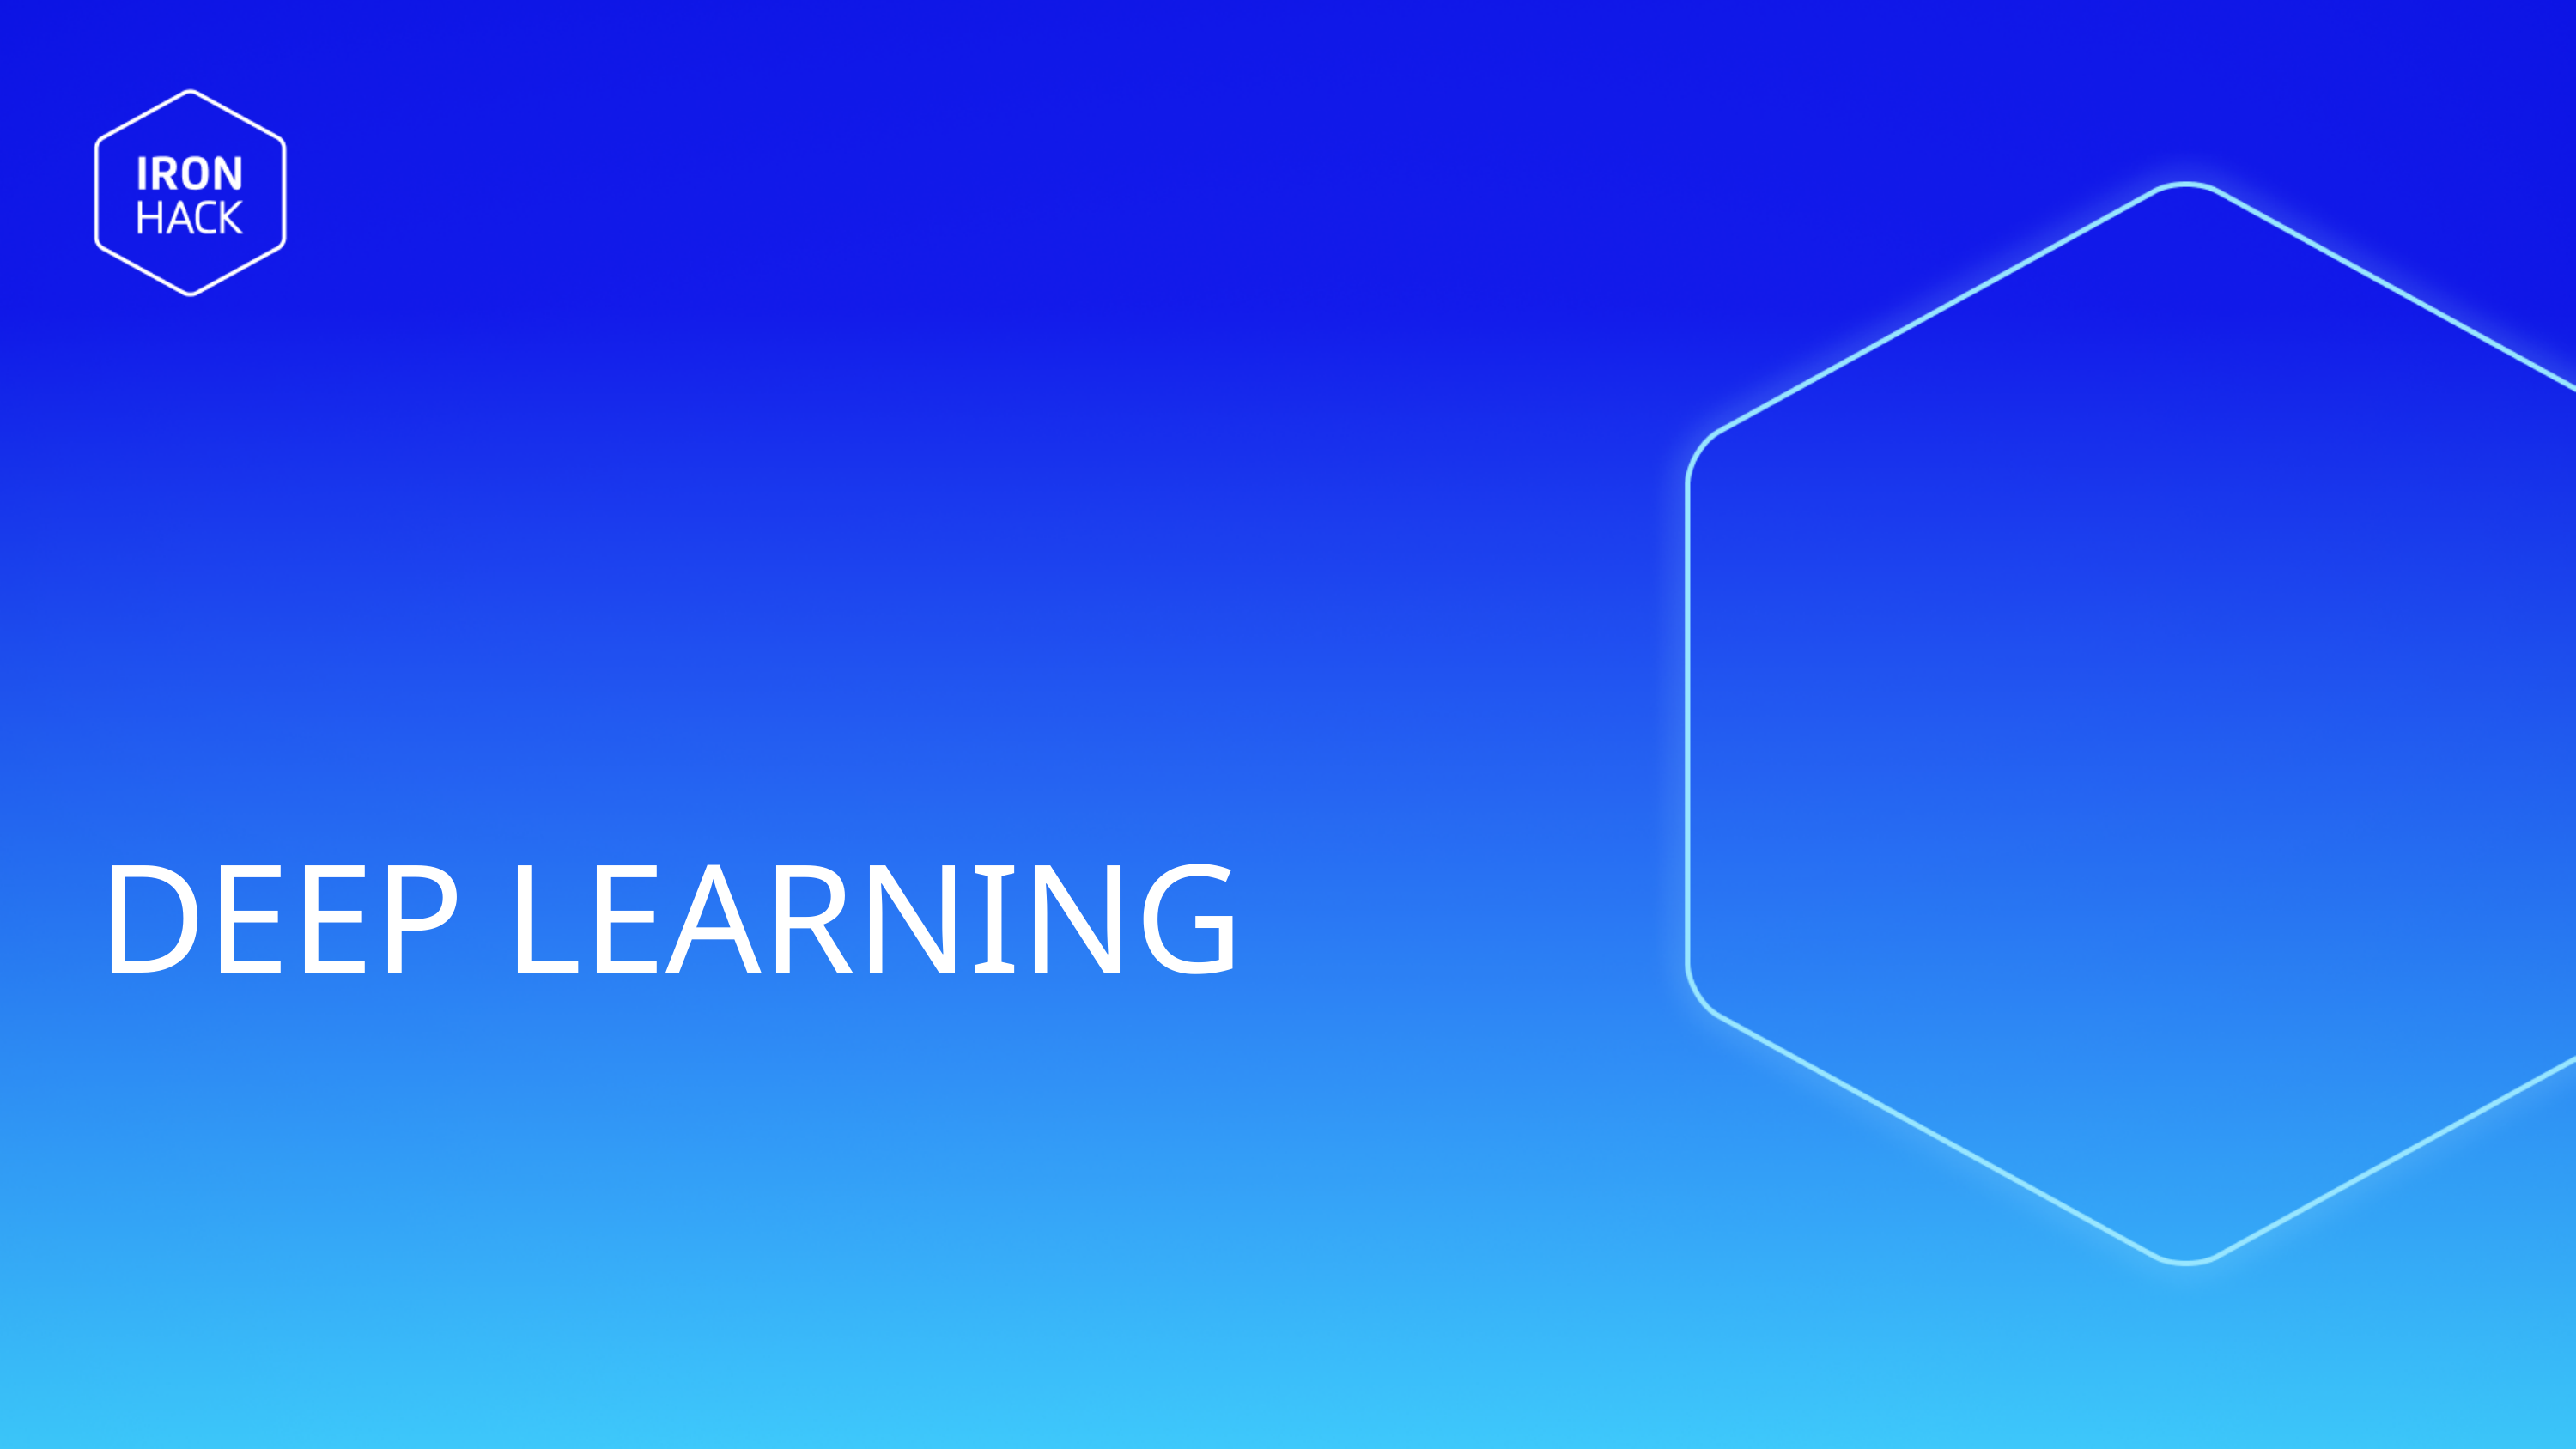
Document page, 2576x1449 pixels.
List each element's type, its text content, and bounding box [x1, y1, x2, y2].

text_box [0, 0, 2576, 1449]
text_box DEEP LEARNING [97, 808, 2093, 1003]
